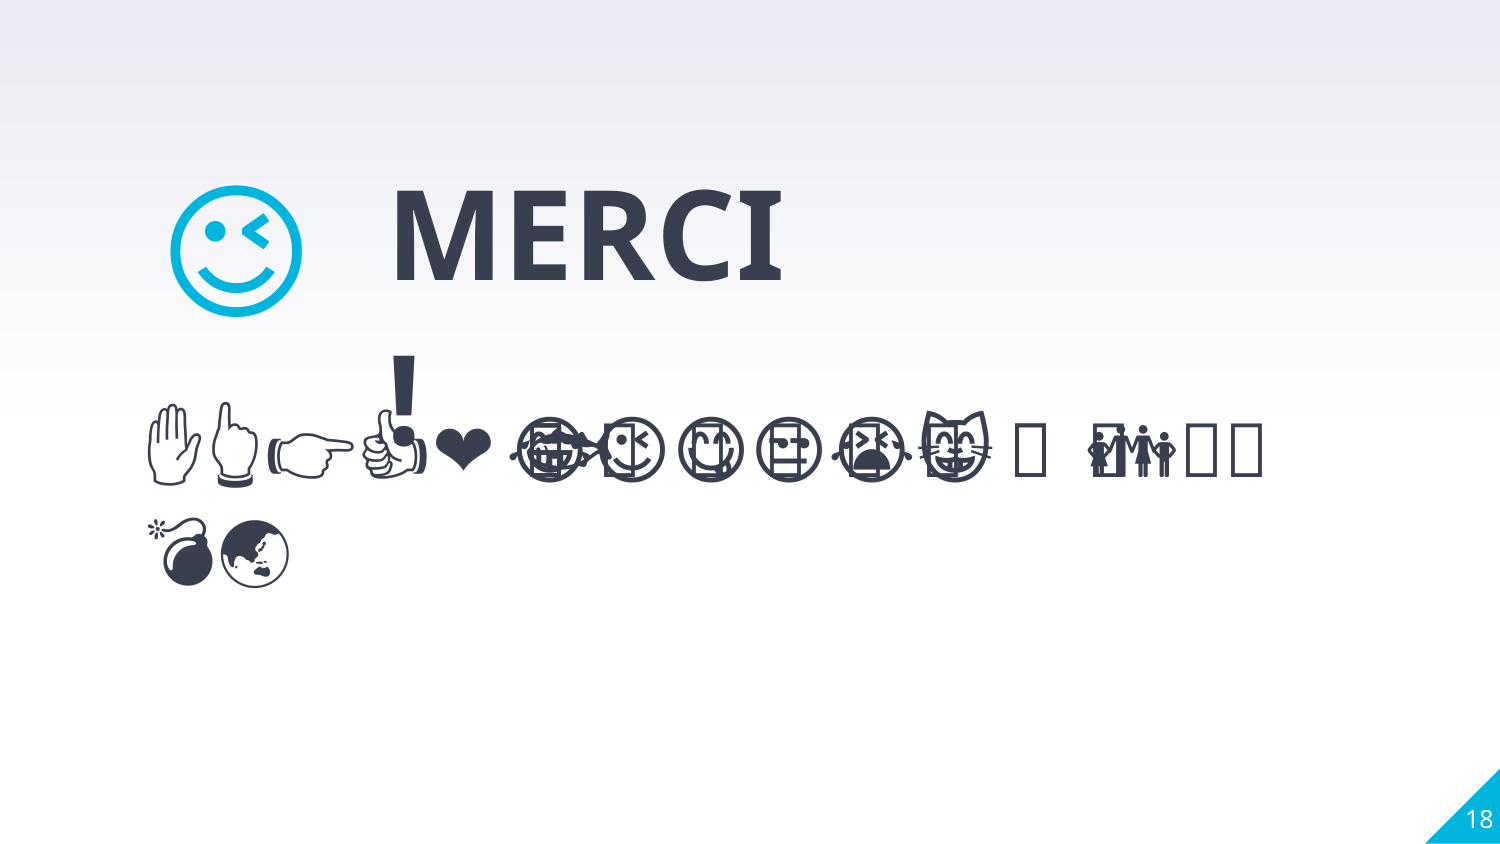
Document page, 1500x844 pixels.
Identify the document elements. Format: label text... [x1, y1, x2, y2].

text_box ✋👆👉👍👤👦👧👨👩👪💃🏃💑❤😂😉😋😒😭👶😸🐟🍒🍔💣📌📖🔨🎃🎈🎨🏈🏰🌏🔌🔑 [144, 389, 1347, 812]
text_box 😉 [118, 140, 356, 353]
slide_number ‹#› [1418, 760, 1494, 838]
list MERCI ! [385, 140, 830, 330]
